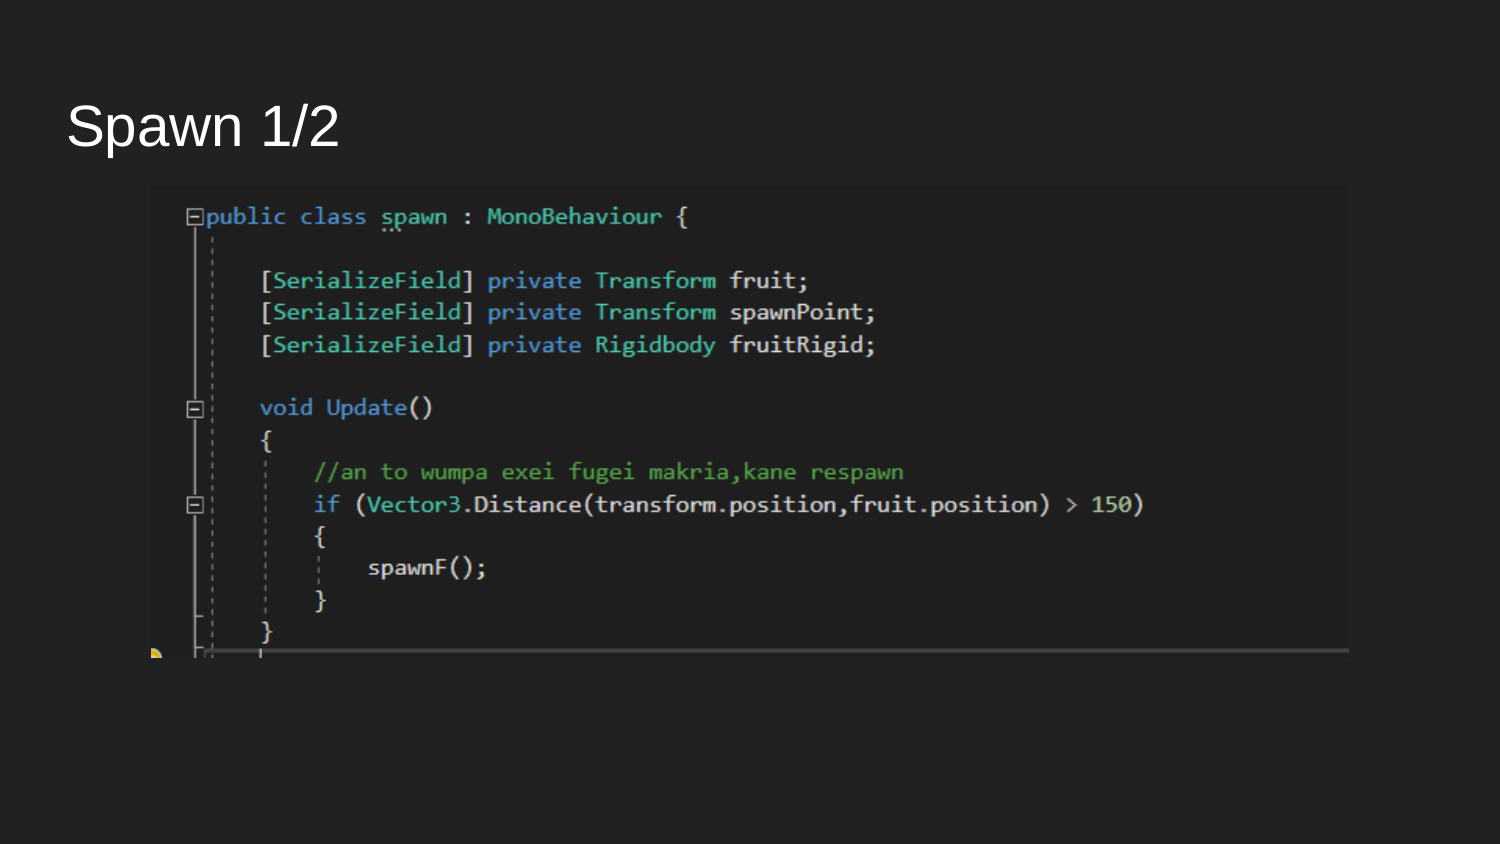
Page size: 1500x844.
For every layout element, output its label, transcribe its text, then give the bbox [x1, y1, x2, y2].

title Spawn 1/2 [51, 72, 1449, 167]
picture [151, 185, 1349, 658]
